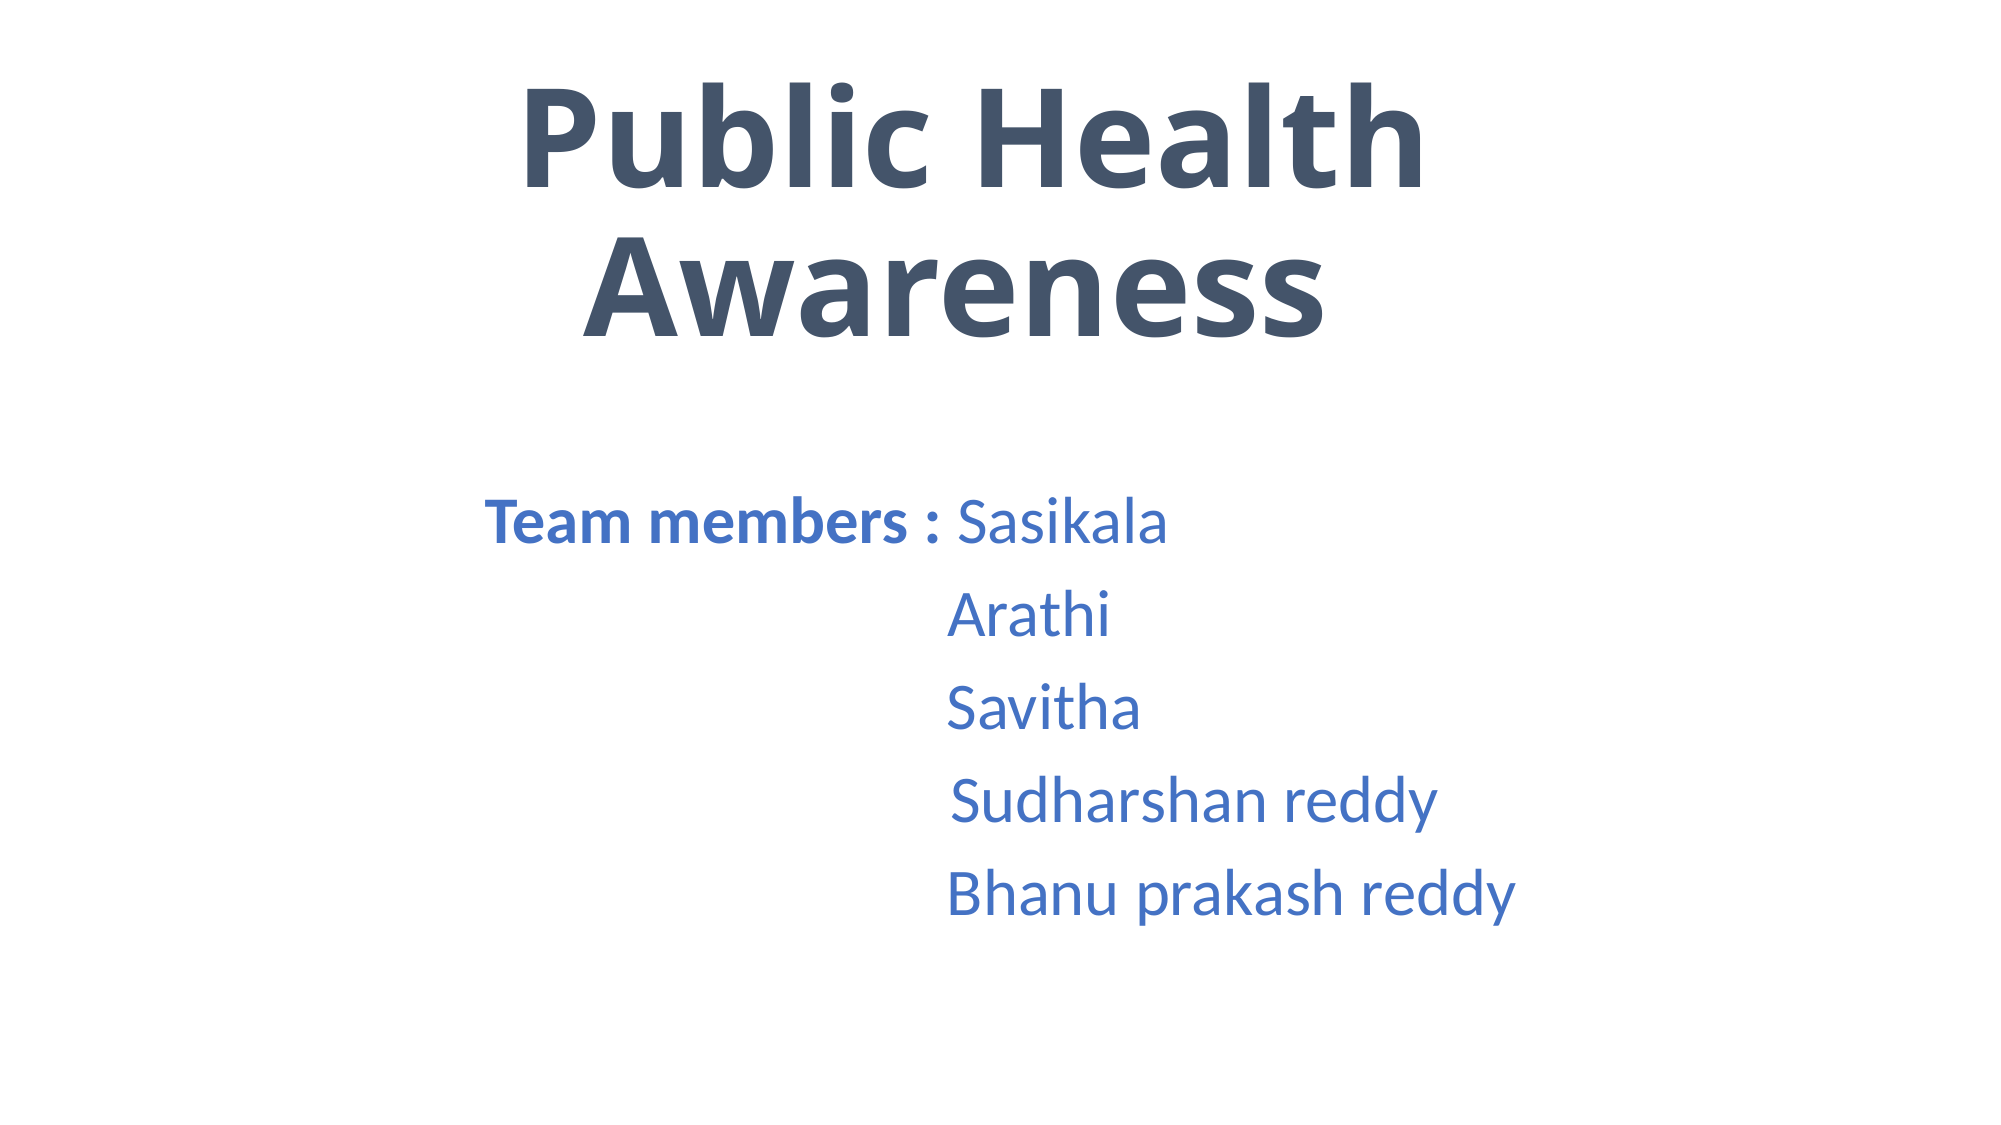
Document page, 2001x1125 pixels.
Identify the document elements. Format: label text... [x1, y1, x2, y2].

subtitle Team members : Sasikala Arathi Savitha Sudharshan reddy Bhanu prakash reddy [77, 478, 1578, 858]
title Public Health Awareness [223, 0, 1724, 374]
